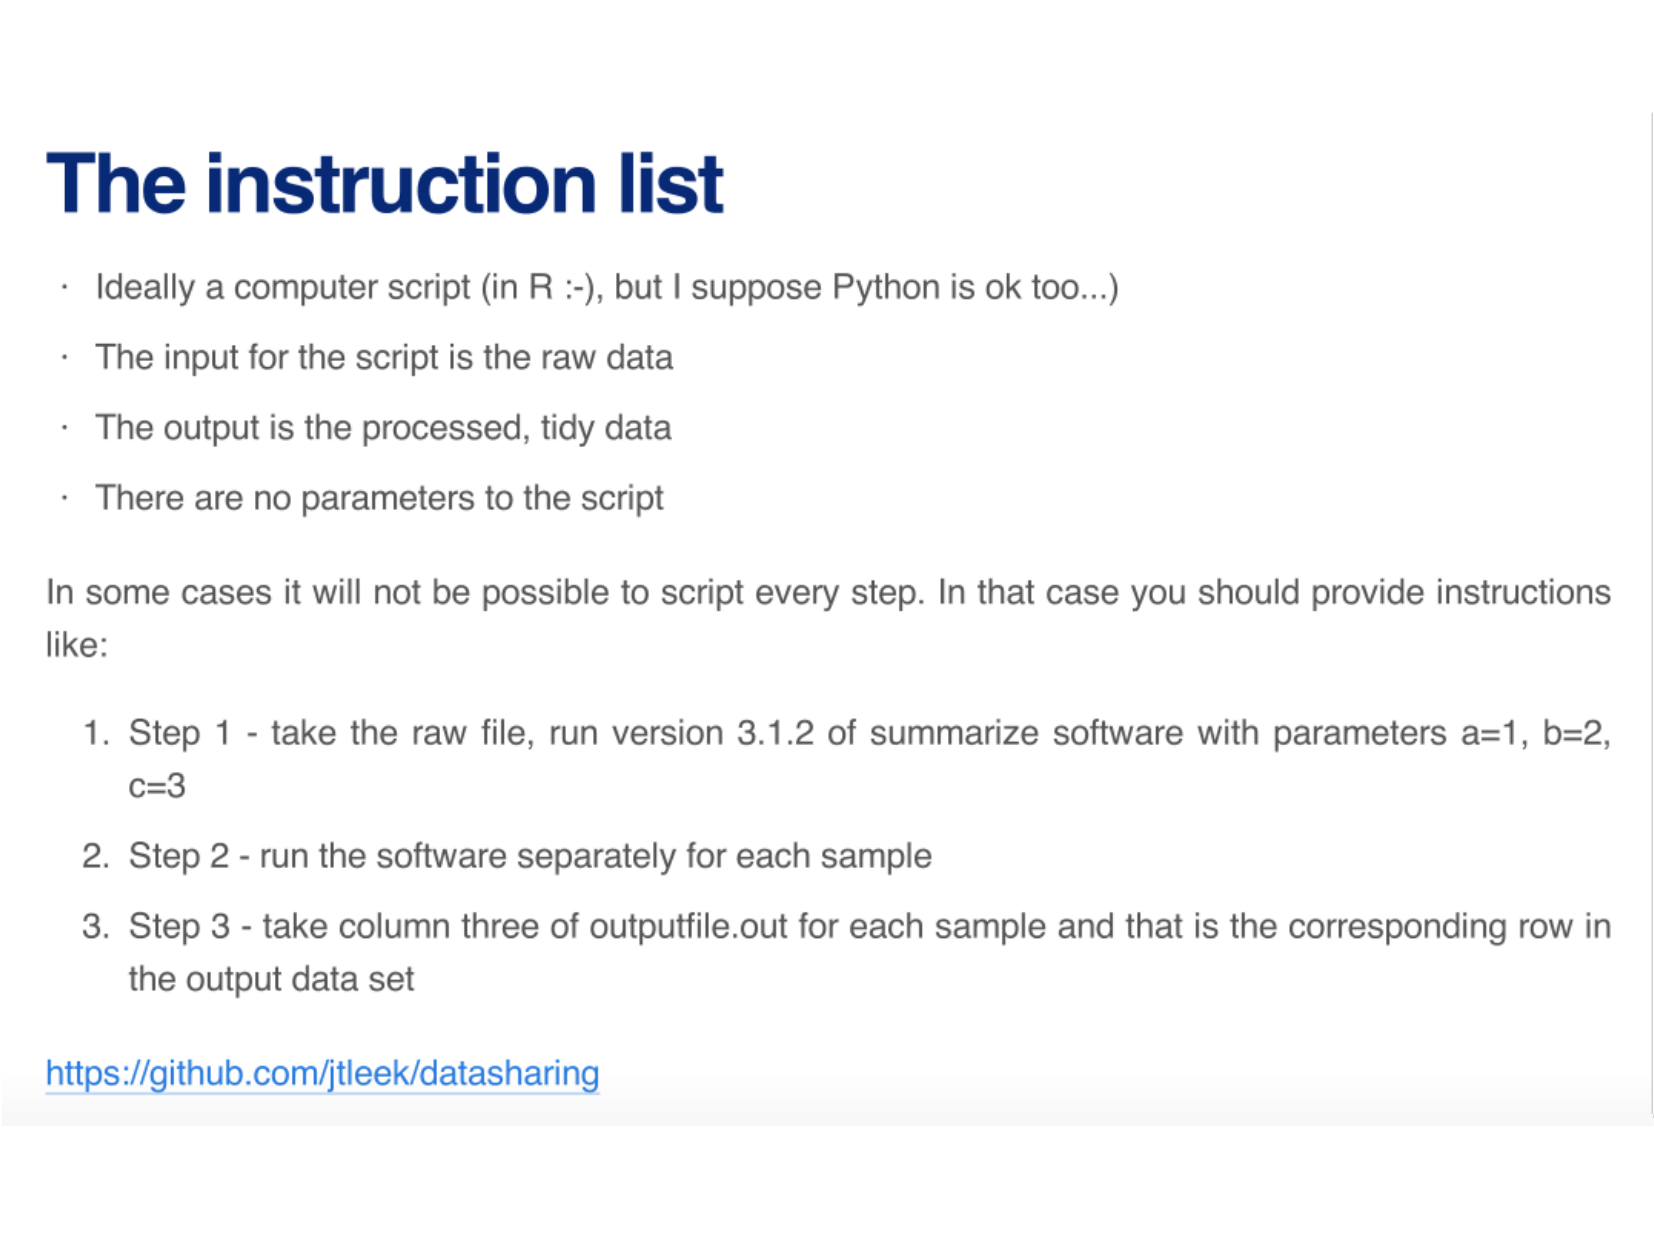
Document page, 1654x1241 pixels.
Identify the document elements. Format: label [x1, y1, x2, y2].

picture [2, 112, 1654, 1126]
